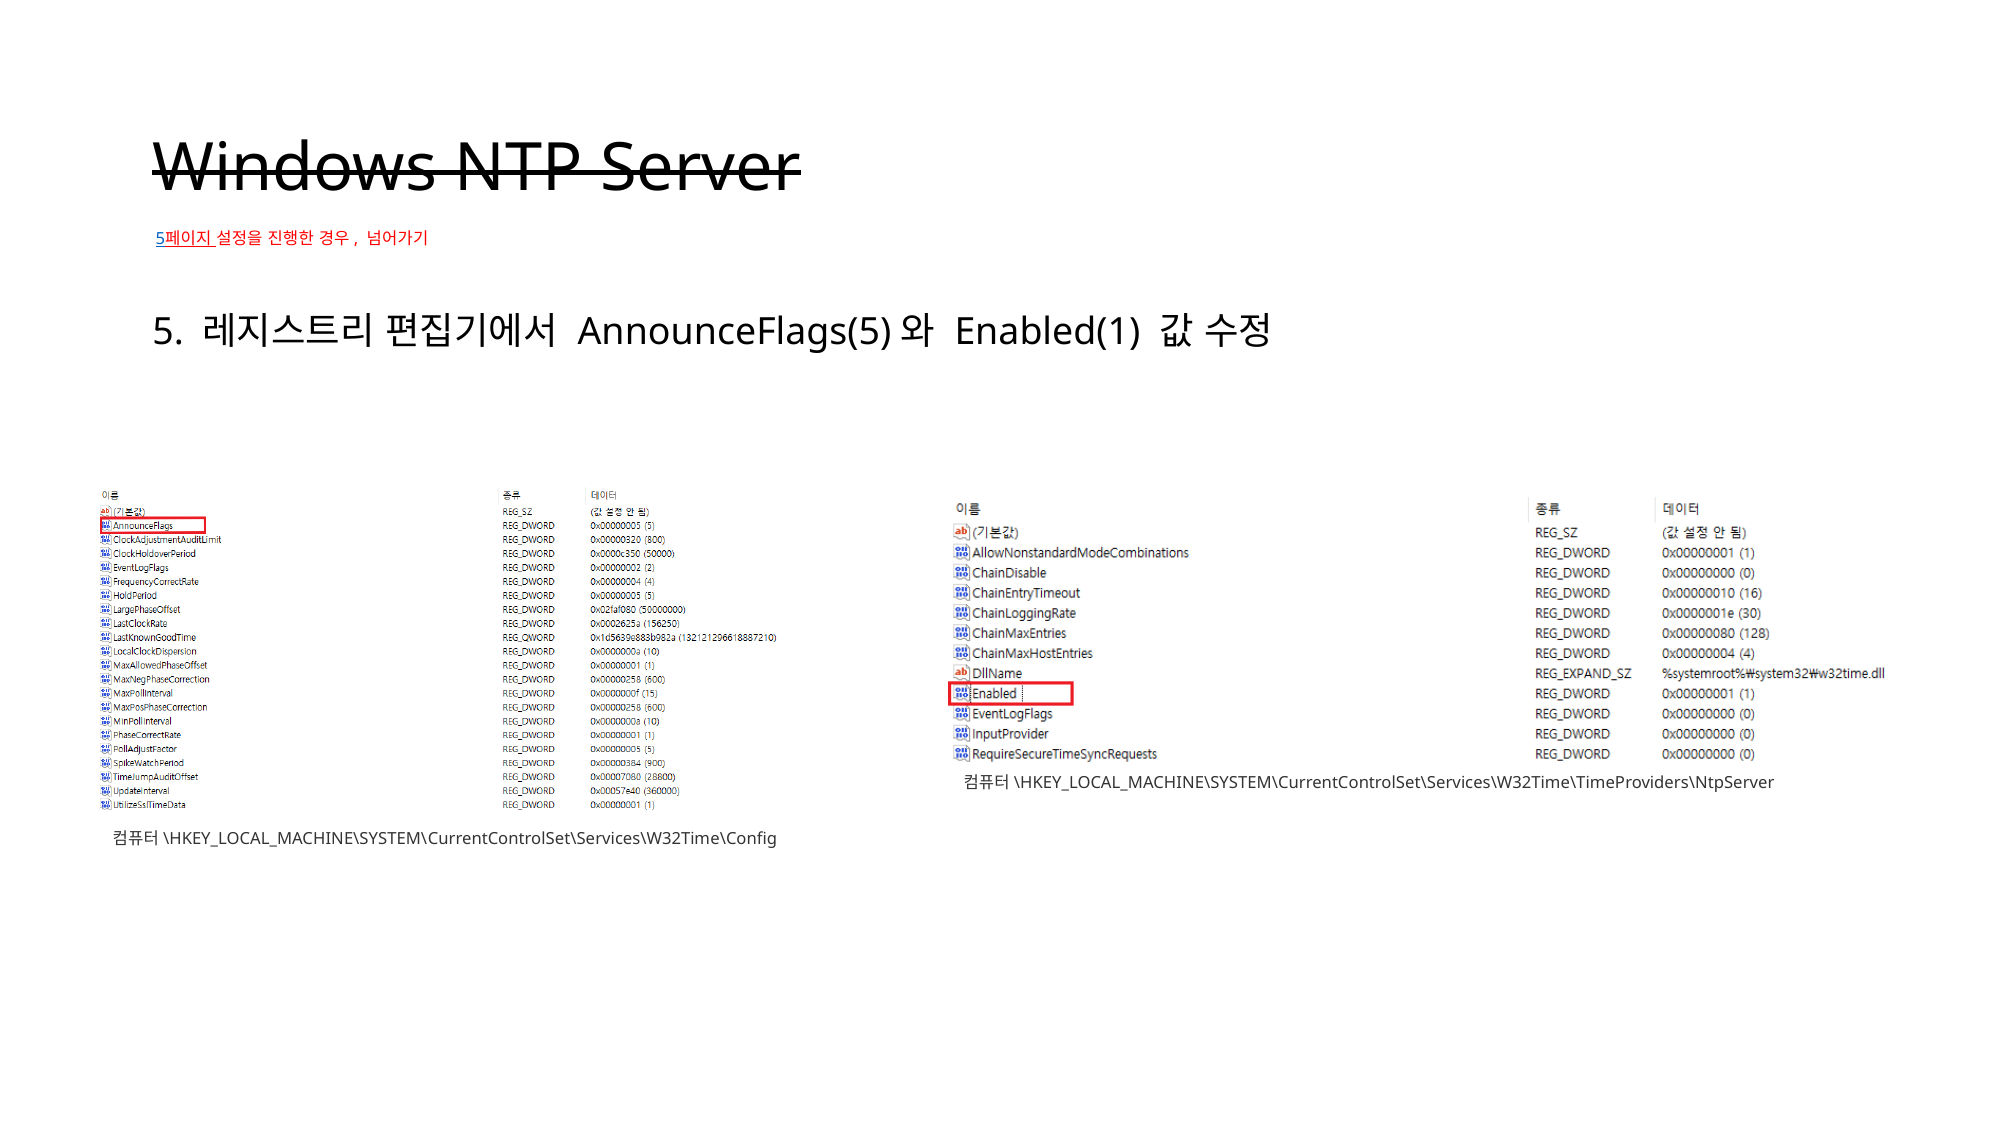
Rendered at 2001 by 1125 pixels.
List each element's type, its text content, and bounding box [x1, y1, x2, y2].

text_box 컴퓨터\HKEY_LOCAL_MACHINE\SYSTEM\CurrentControlSet\Services\W32Time\TimeProviders\NtpServer [948, 765, 1820, 800]
picture [948, 496, 1886, 765]
text_box 5. 레지스트리 편집기에서 AnnounceFlags(5)와 Enabled(1) 값 수정 [137, 299, 1831, 360]
text_box 컴퓨터\HKEY_LOCAL_MACHINE\SYSTEM\CurrentControlSet\Services\W32Time\Config [98, 820, 817, 855]
text_box 5페이지 설정을 진행한 경우, 넘어가기 [140, 220, 470, 260]
title Windows NTP Server [137, 59, 1863, 278]
picture [97, 486, 787, 821]
